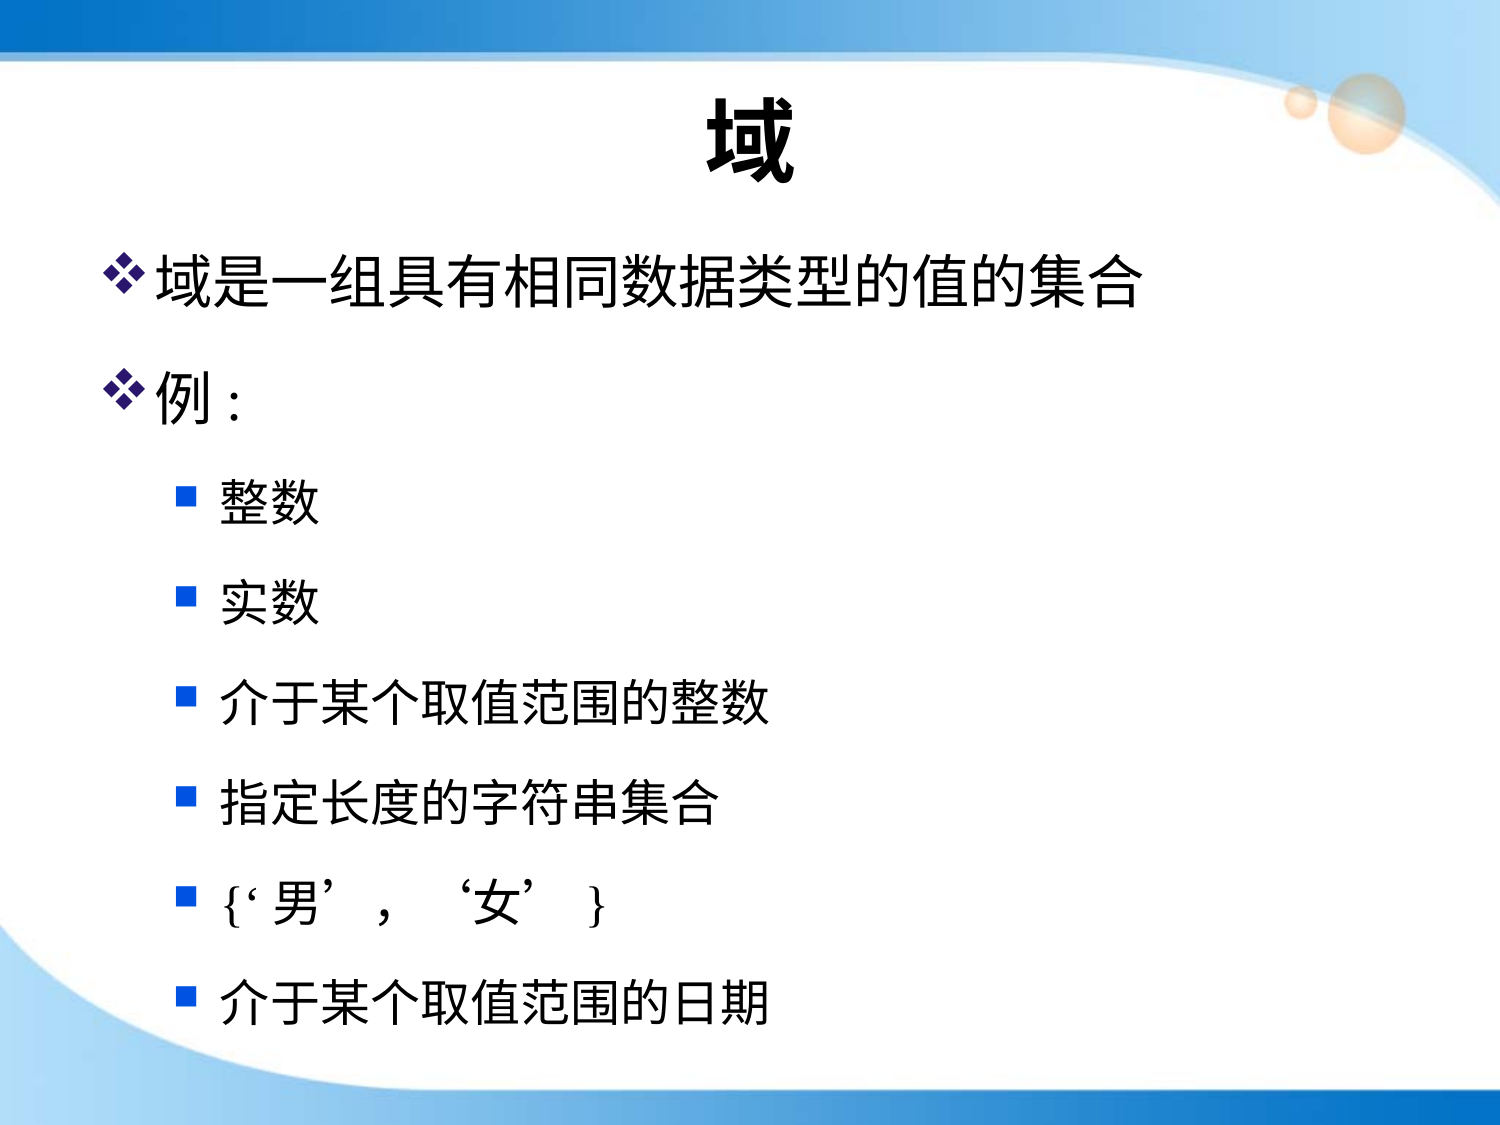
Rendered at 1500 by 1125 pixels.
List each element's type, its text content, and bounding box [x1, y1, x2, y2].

title 域 [75, 45, 1425, 233]
list 域是一组具有相同数据类型的值的集合 例: 整数 实数 介于某个取值范围的整数 指定长度的字符串集合 {‘男’，‘女’} 介于某个取值范围的日期 [83, 202, 1460, 1102]
picture [0, 0, 1500, 1125]
